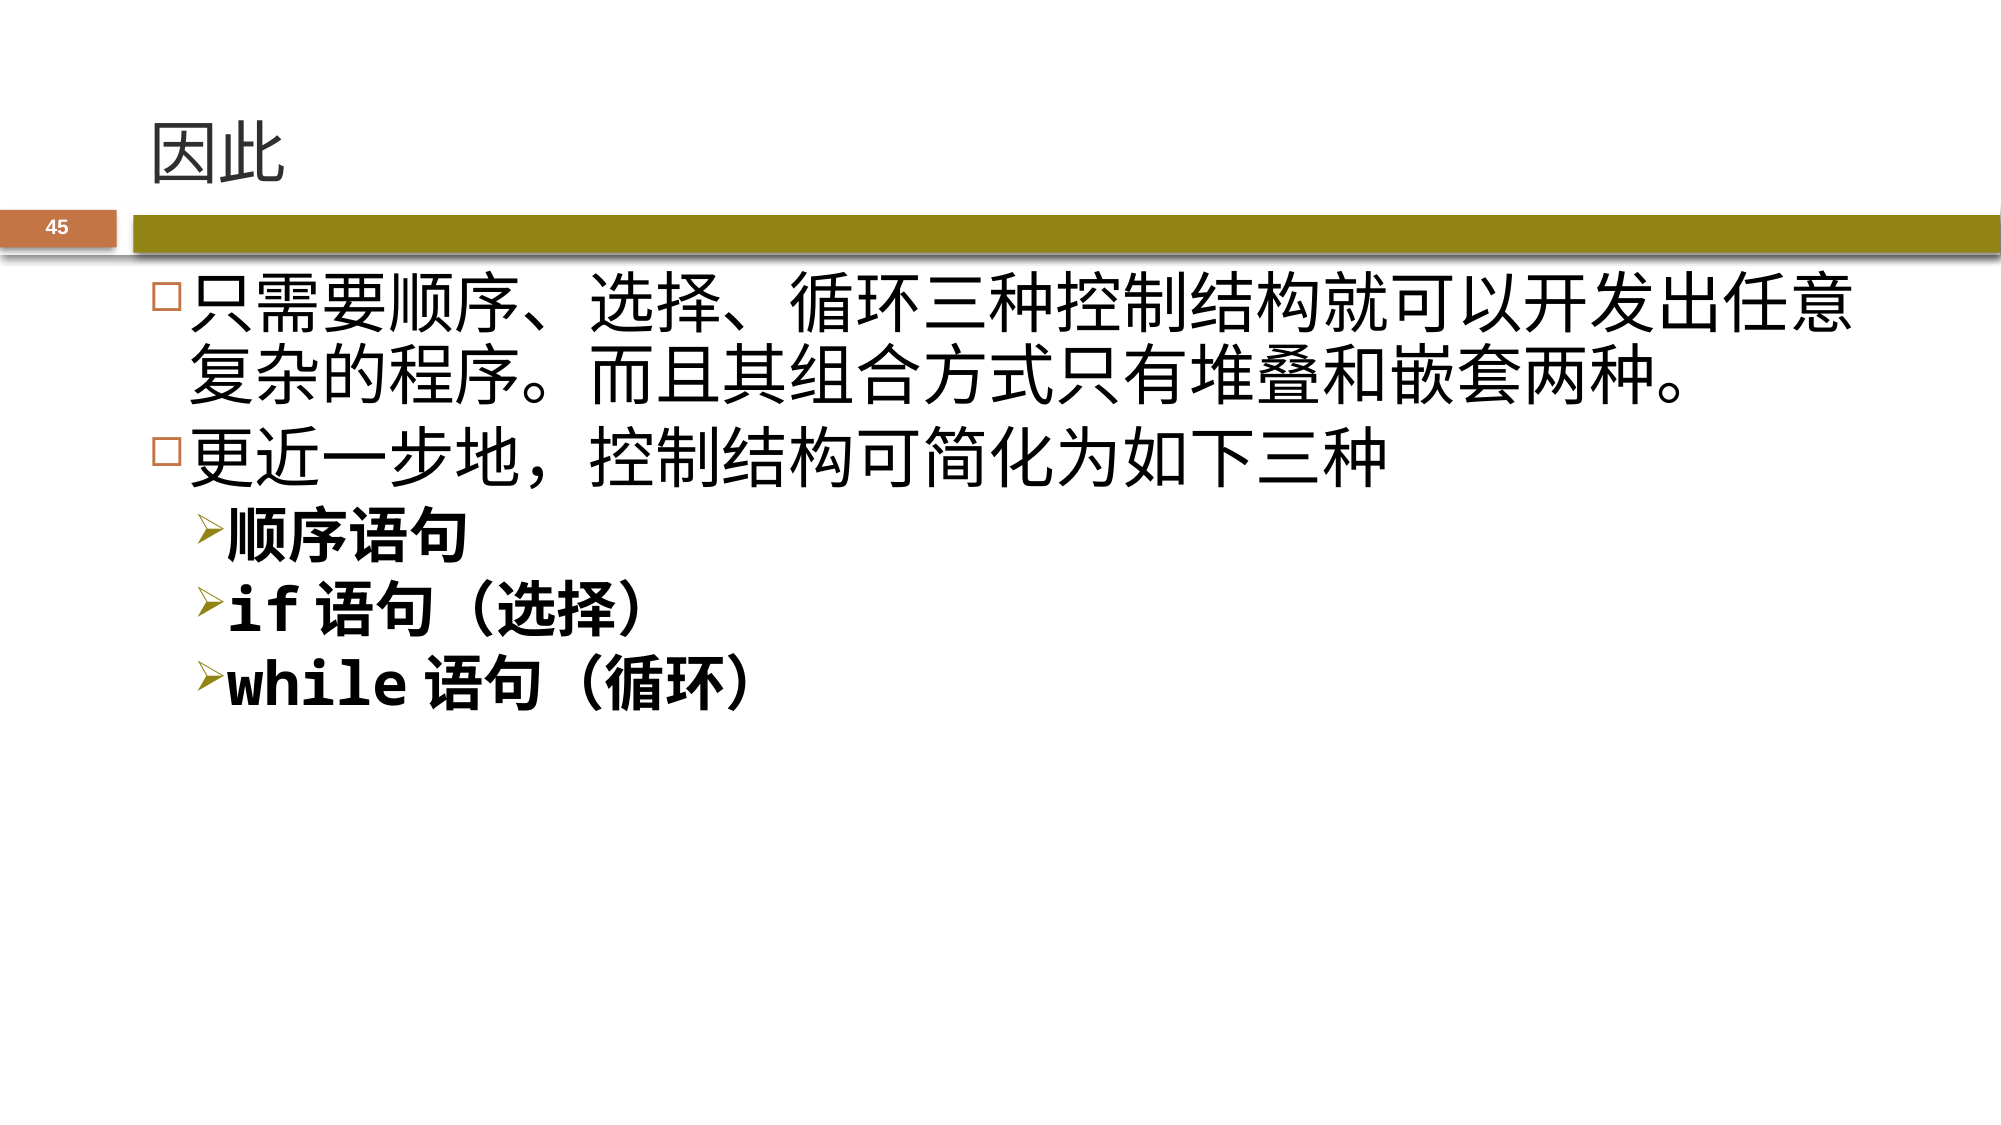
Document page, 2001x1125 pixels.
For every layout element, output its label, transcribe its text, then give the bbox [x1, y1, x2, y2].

title 因此 [133, 37, 1918, 201]
slide_number 45 [0, 207, 114, 248]
list 只需要顺序、选择、循环三种控制结构就可以开发出任意复杂的程序。而且其组合方式只有堆叠和嵌套两种。 更近一步地，控制结构可简化为如下三种 顺序语句 if语句（选择） while语句（循环） [133, 262, 1918, 1001]
